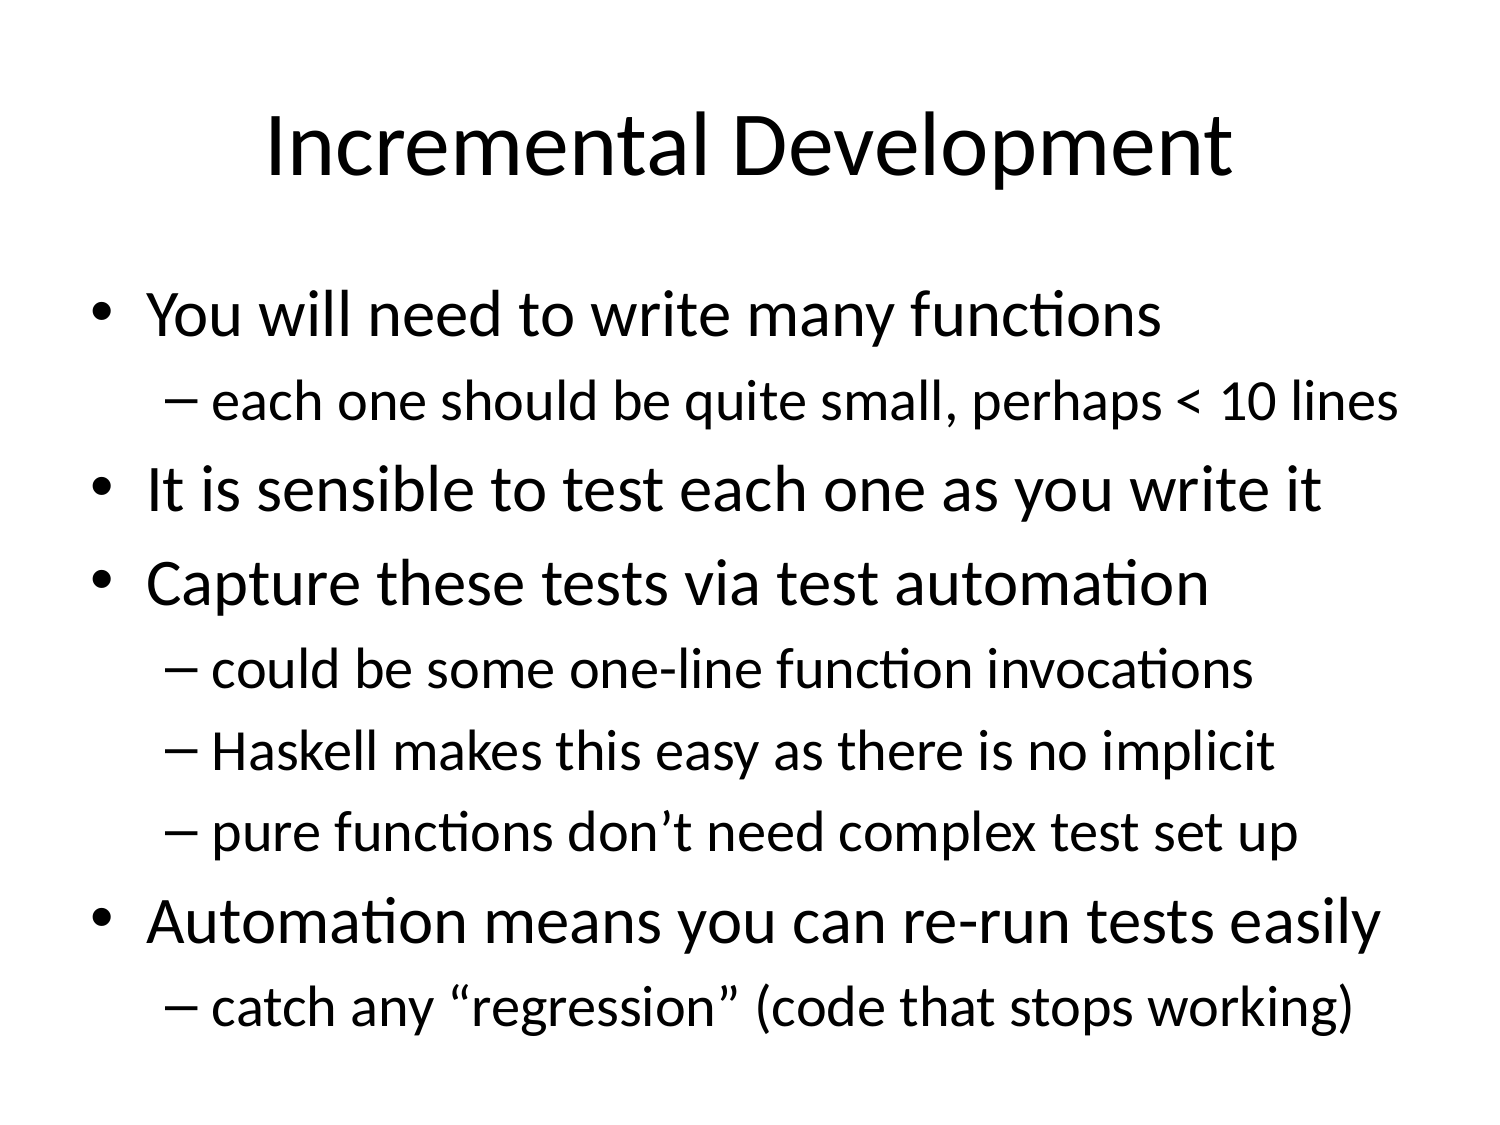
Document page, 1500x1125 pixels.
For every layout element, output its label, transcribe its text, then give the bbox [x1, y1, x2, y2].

list You will need to write many functions each one should be quite small, perhaps < 10 lines It is sensible to test each one as you write it Capture these tests via test automation could be some one-line function invocations Haskell makes this easy as there is no implicit pure functions don’t need complex test set up Automation means you can re-run tests easily catch any “regression” (code that stops working) [75, 262, 1425, 1094]
title Incremental Development [75, 45, 1425, 233]
